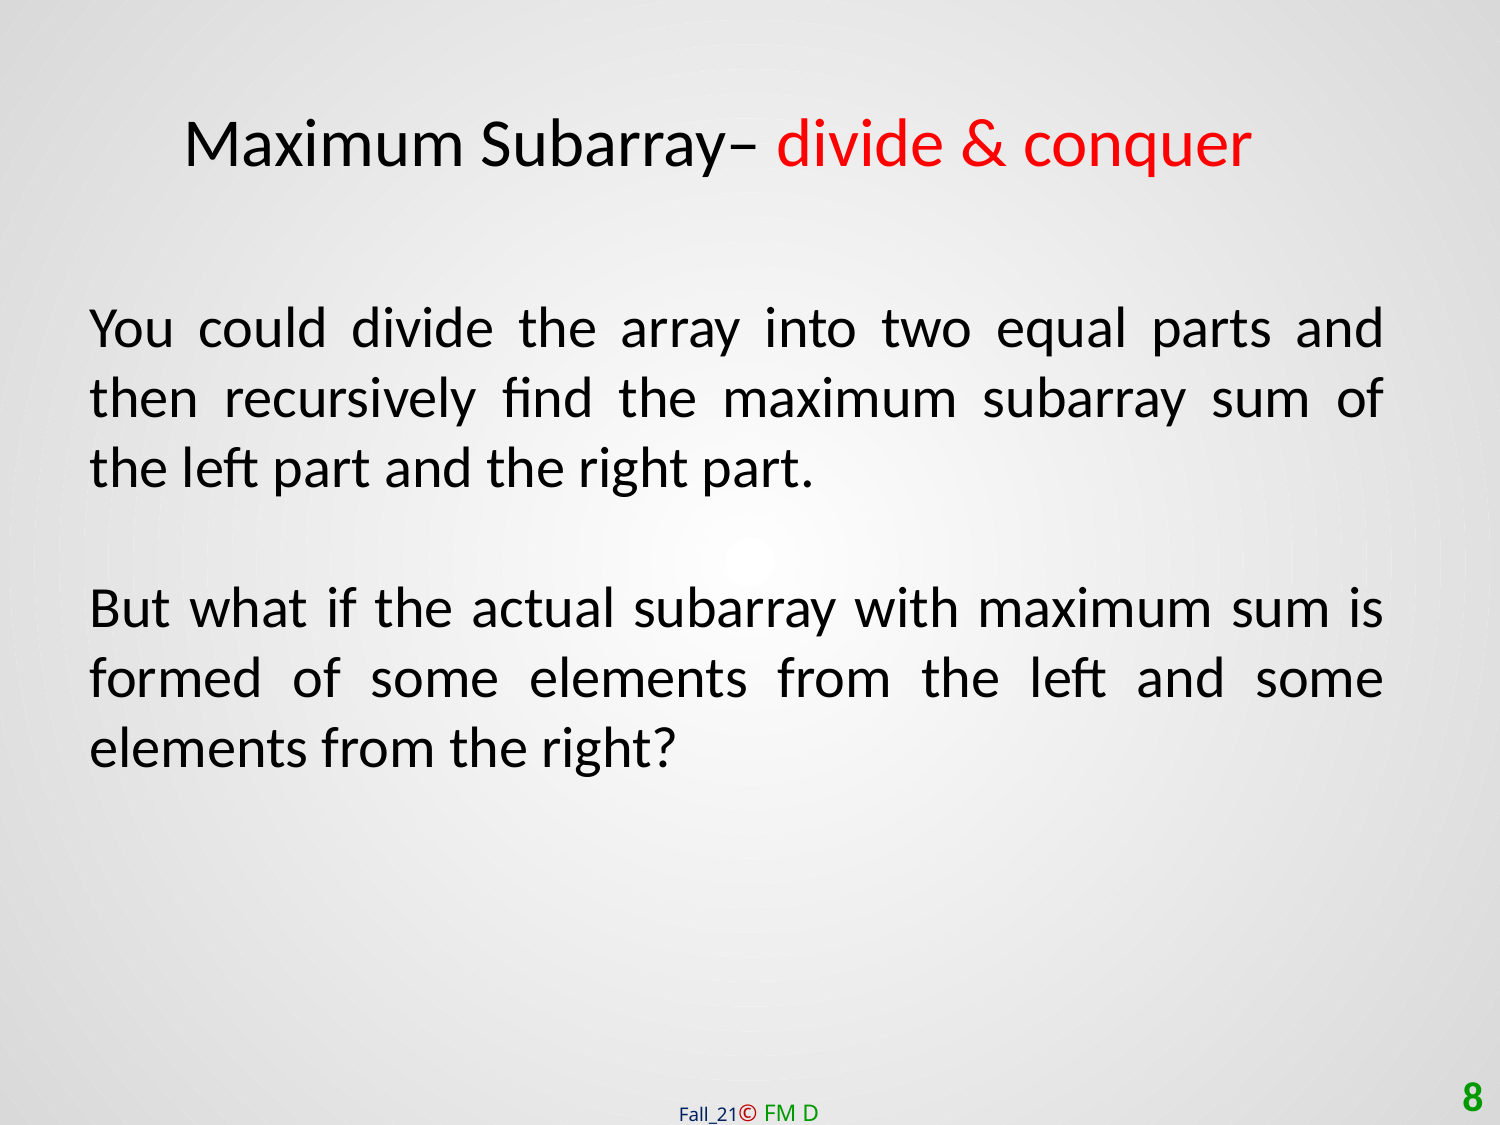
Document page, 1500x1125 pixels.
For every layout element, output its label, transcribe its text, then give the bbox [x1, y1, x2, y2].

slide_number 8 [1148, 1065, 1499, 1125]
title Maximum Subarray– divide & conquer [75, 45, 1363, 233]
text_box You could divide the array into two equal parts and then recursively find the maximum subarray sum of the left part and the right part. But what if the actual subarray with maximum sum is formed of some elements from the left and some elements from the right? [75, 282, 1400, 787]
